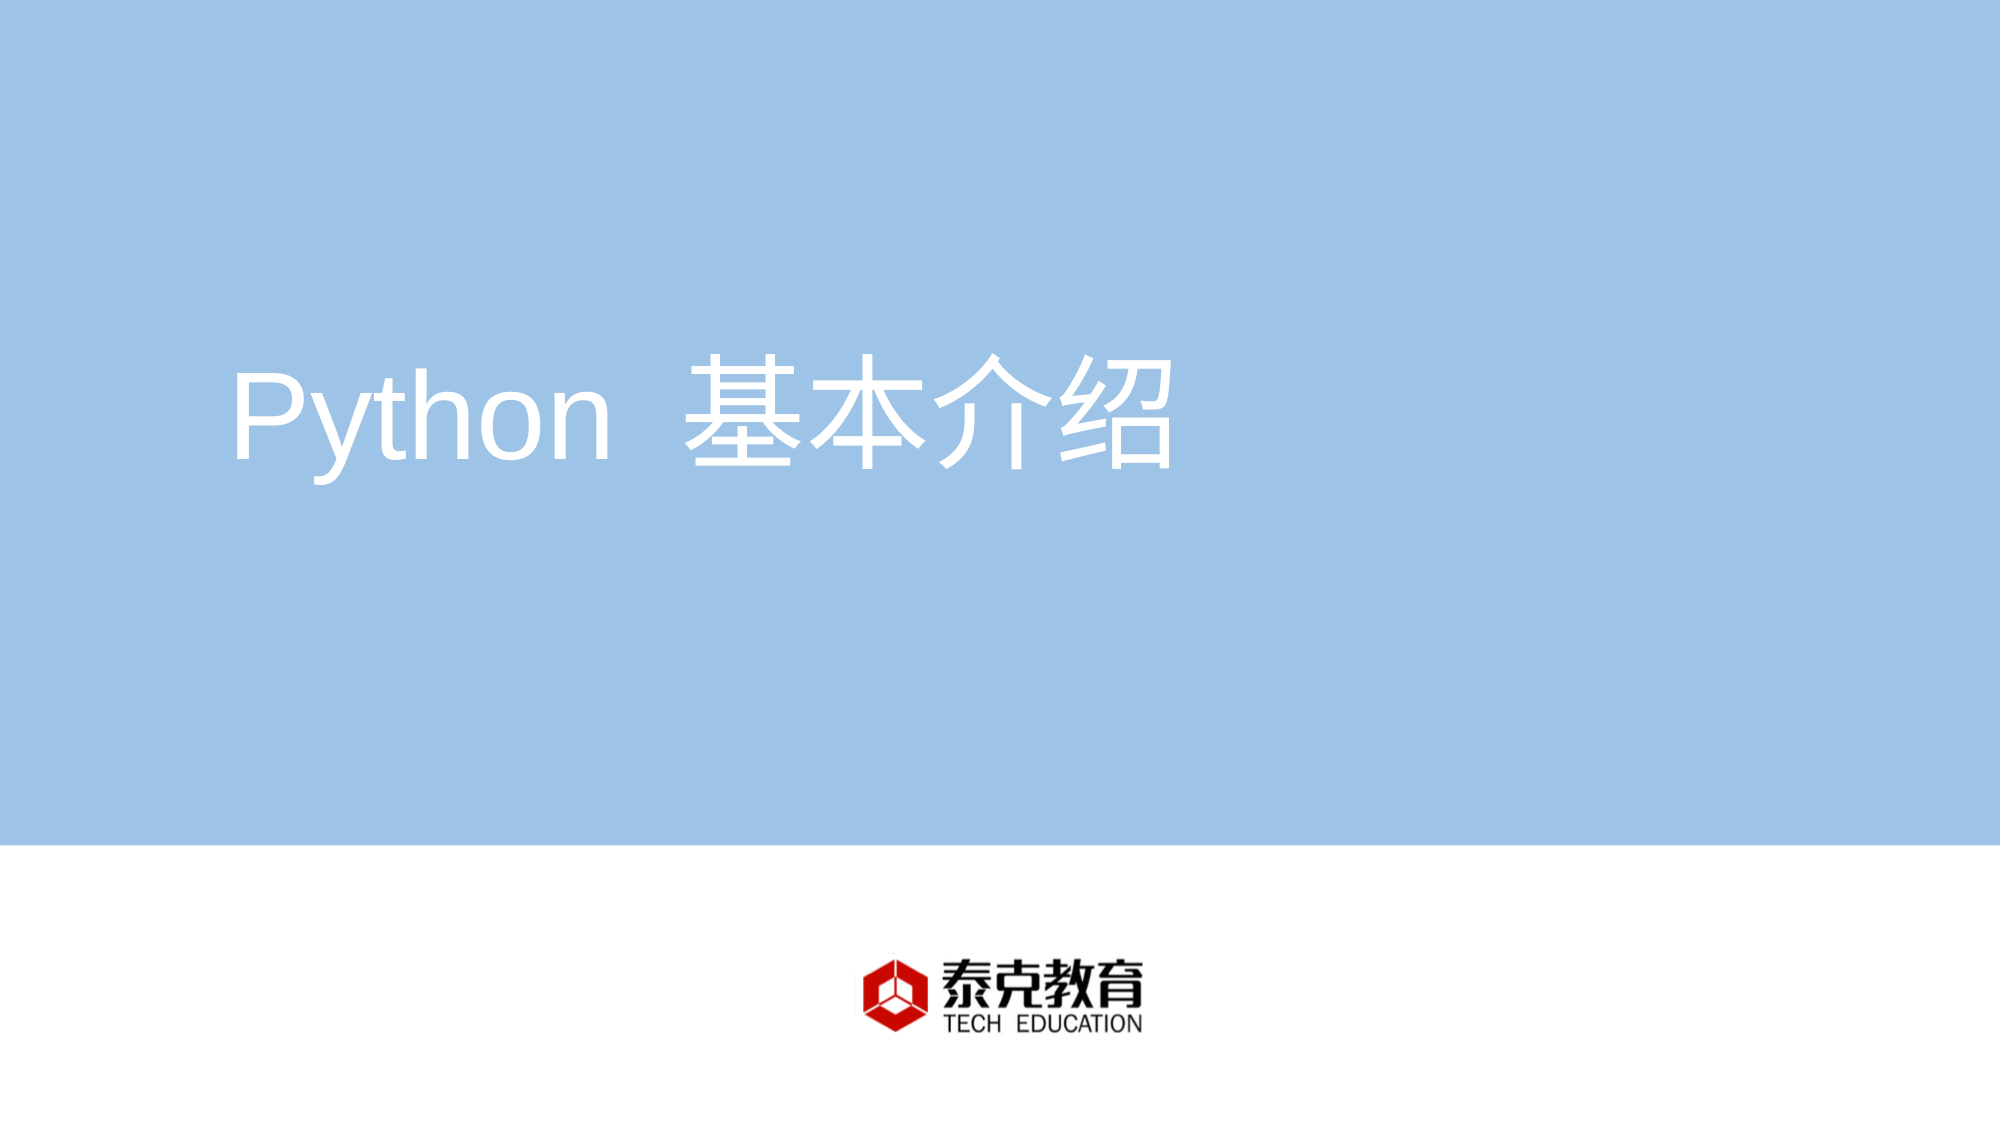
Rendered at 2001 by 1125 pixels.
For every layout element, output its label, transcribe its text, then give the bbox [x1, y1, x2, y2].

title Python 基本介绍 [212, 228, 1788, 610]
picture [853, 952, 1147, 1034]
